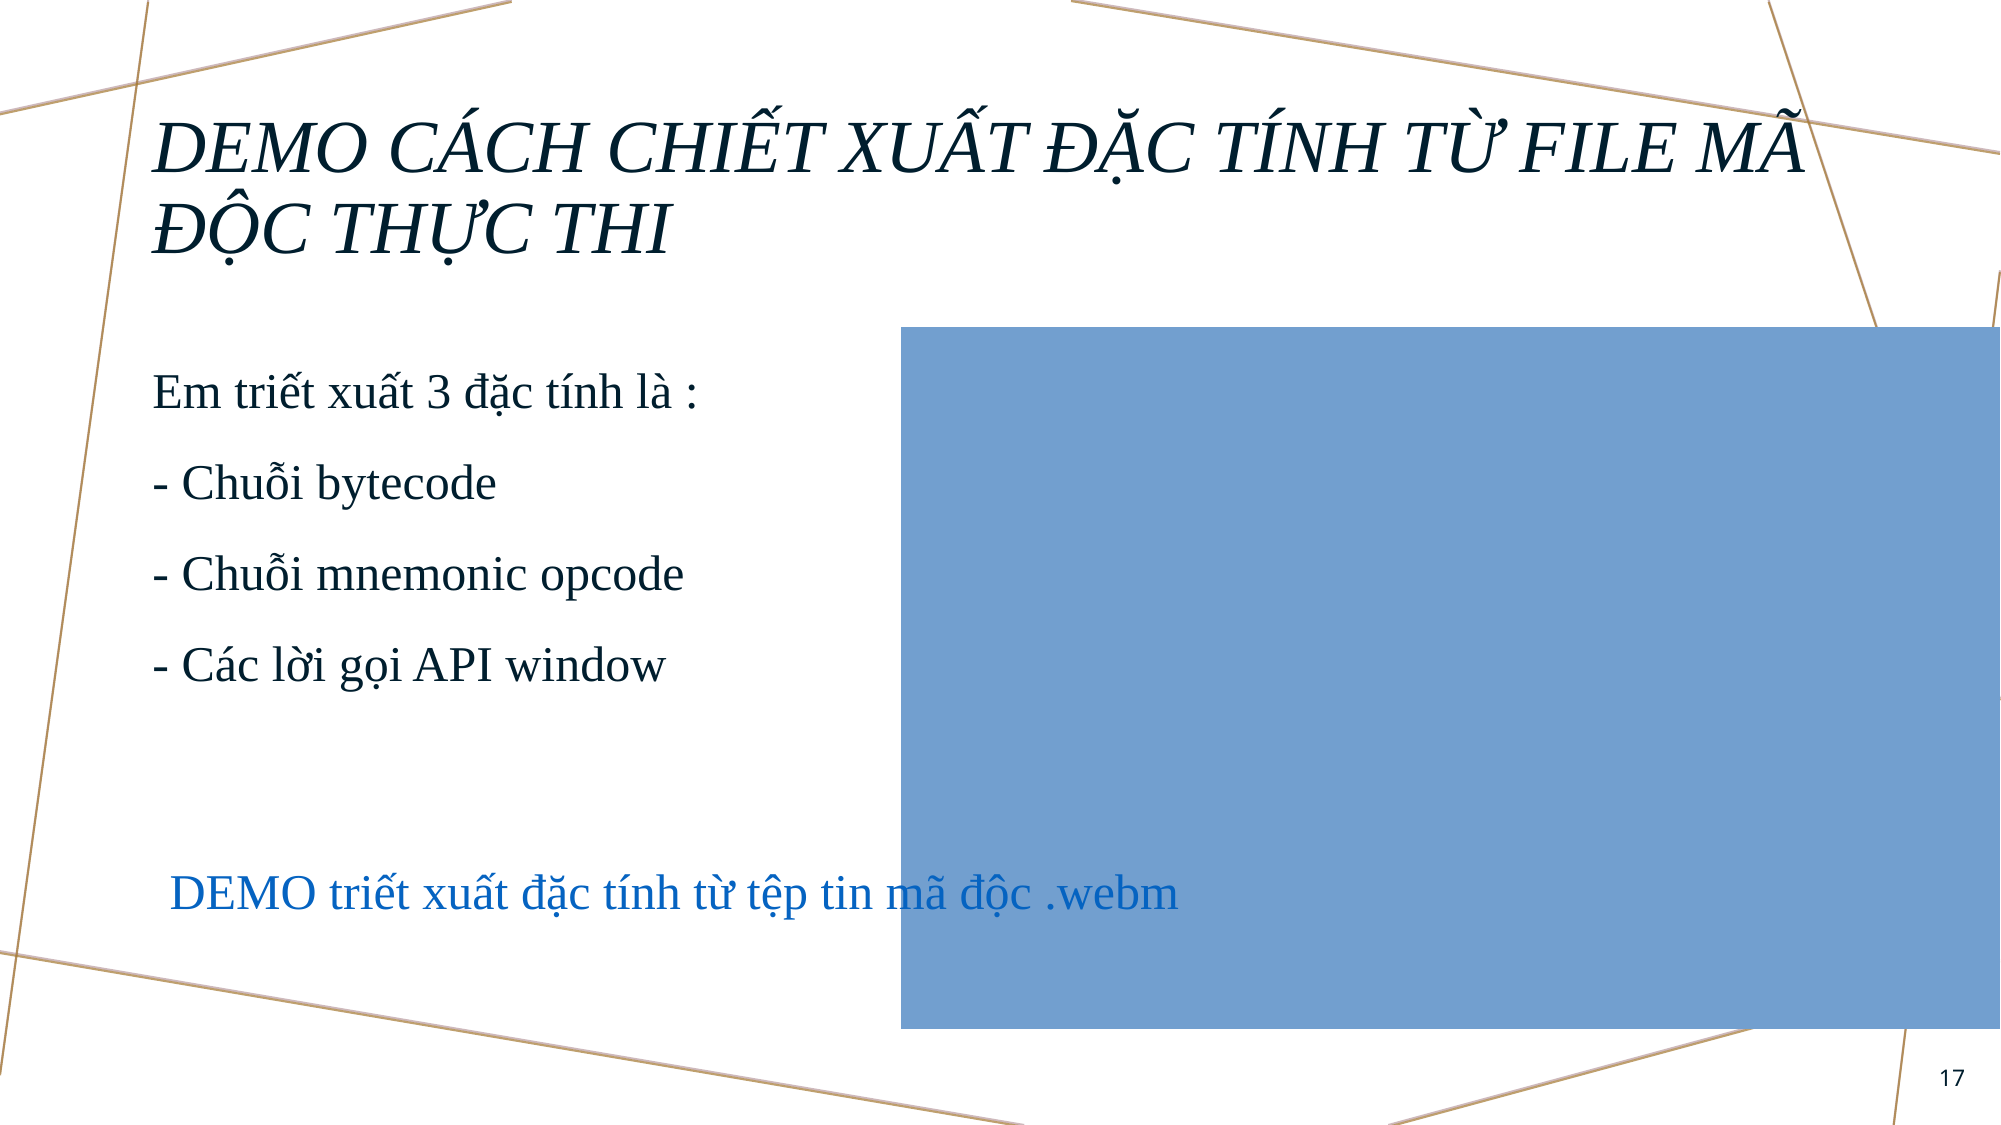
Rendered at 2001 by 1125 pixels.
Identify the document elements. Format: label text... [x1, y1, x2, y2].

slide_number 17 [1903, 1049, 1981, 1110]
title Demo cách chiết xuất đặc tính từ file mã độc thực thi [137, 59, 1833, 278]
list Em triết xuất 3 đặc tính là : - Chuỗi bytecode - Chuỗi mnemonic opcode - Các lời gọi API window [137, 350, 1326, 1005]
text_box DEMO triết xuất đặc tính từ tệp tin mã độc .webm [154, 851, 2000, 927]
